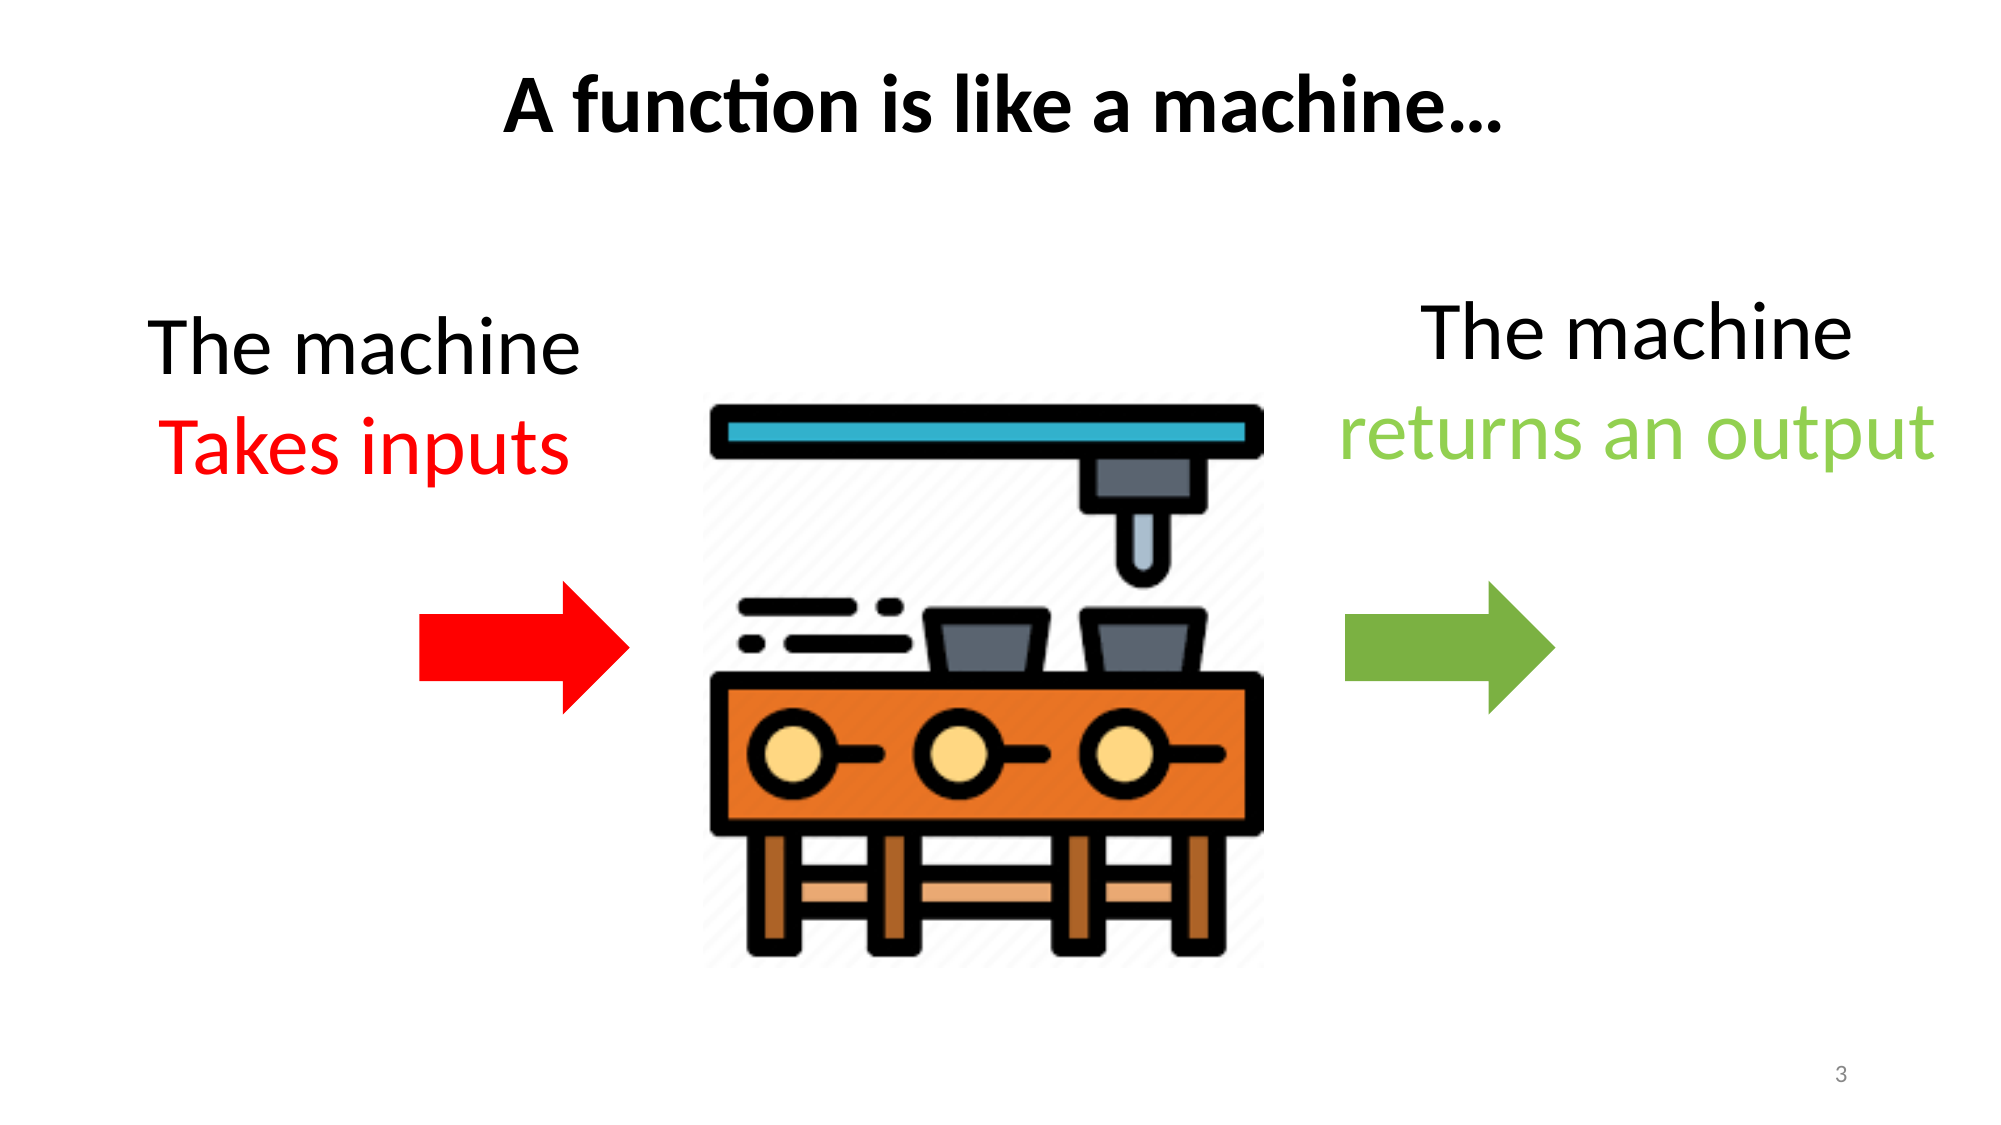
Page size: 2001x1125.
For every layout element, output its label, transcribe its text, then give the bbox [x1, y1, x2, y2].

text_box [419, 580, 630, 715]
text_box A function is like a machine… [478, 41, 1532, 157]
slide_number ‹#› [1412, 1042, 1863, 1103]
text_box The machine returns an output [1312, 268, 1963, 484]
text_box The machine Takes inputs [130, 283, 599, 499]
text_box [1345, 580, 1556, 715]
picture [703, 391, 1264, 968]
